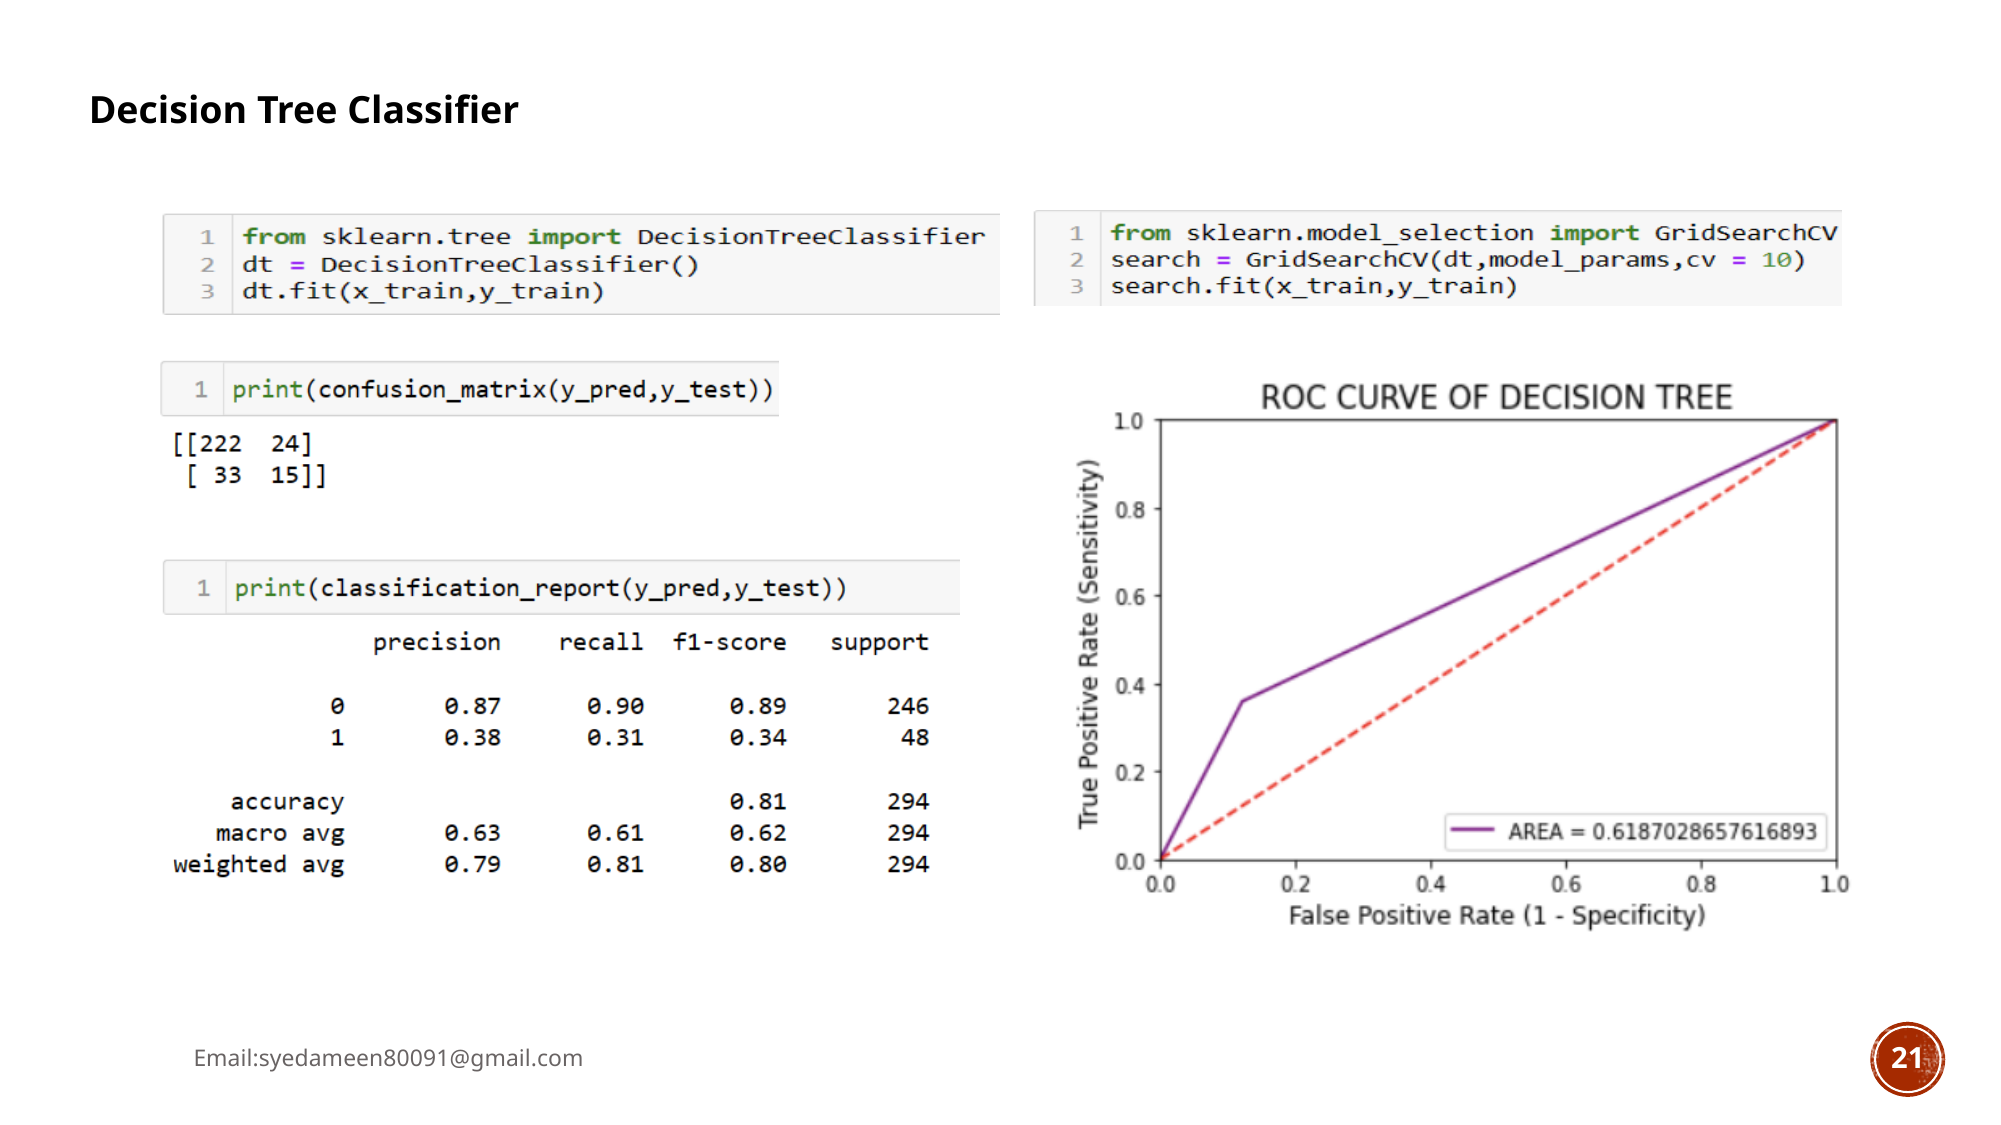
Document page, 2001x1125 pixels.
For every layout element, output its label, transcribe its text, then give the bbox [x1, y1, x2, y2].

picture [1041, 361, 1868, 946]
picture [1031, 210, 1842, 306]
footer Email:syedameen80091@gmail.com [178, 1028, 1217, 1089]
slide_number 21 [1855, 1028, 1961, 1089]
text_box Decision Tree Classifier [73, 78, 1075, 139]
picture [158, 356, 779, 497]
picture [158, 556, 960, 915]
picture [158, 210, 1000, 315]
